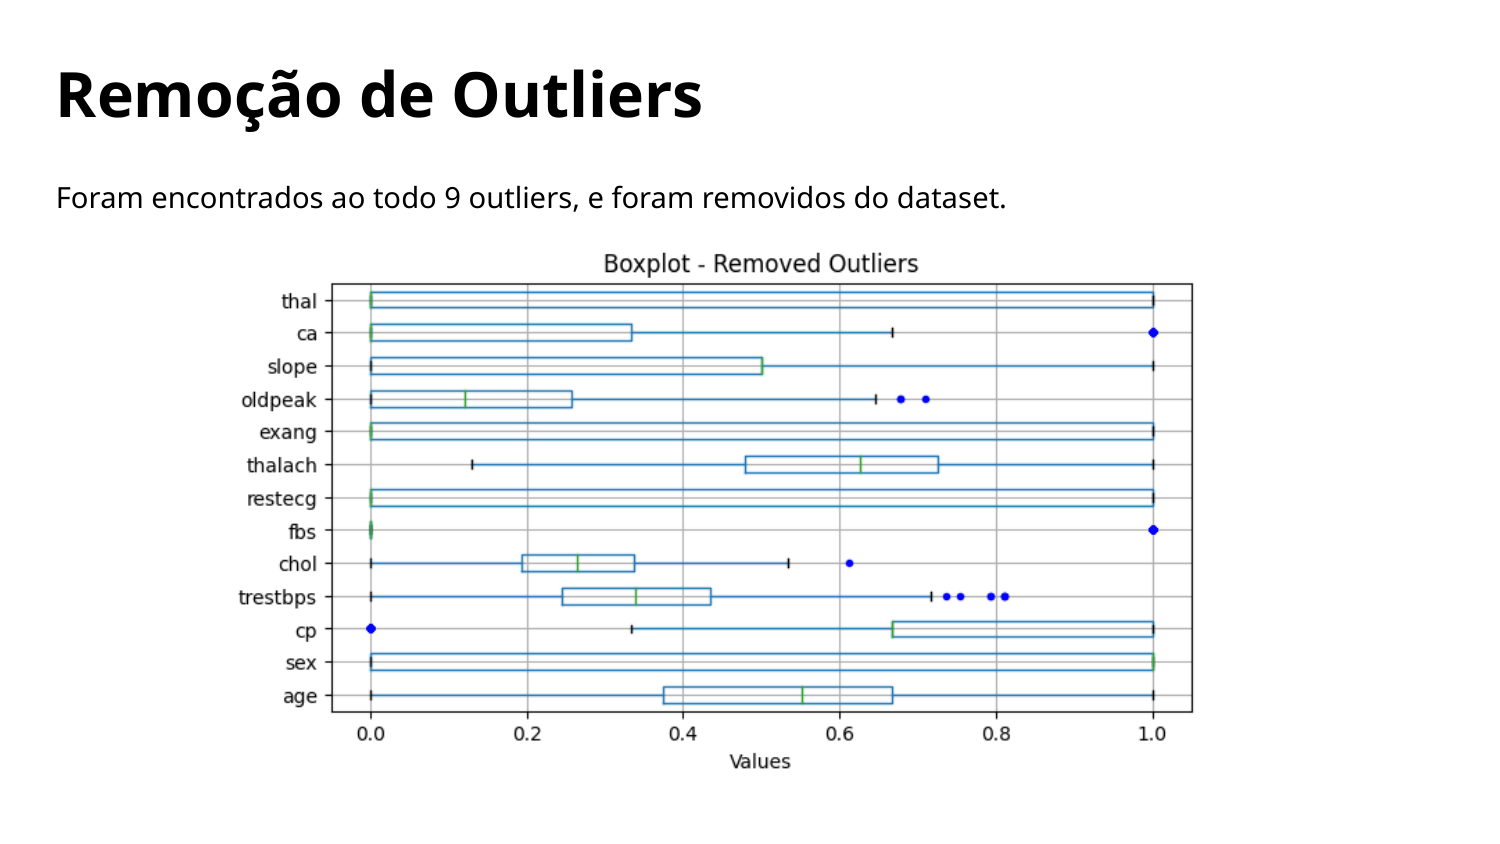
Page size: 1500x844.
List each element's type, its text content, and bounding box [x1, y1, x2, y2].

picture [228, 246, 1251, 781]
text_box Foram encontrados ao todo 9 outliers, e foram removidos do dataset. [40, 164, 1110, 260]
title Remoção de Outliers [40, 40, 1439, 146]
